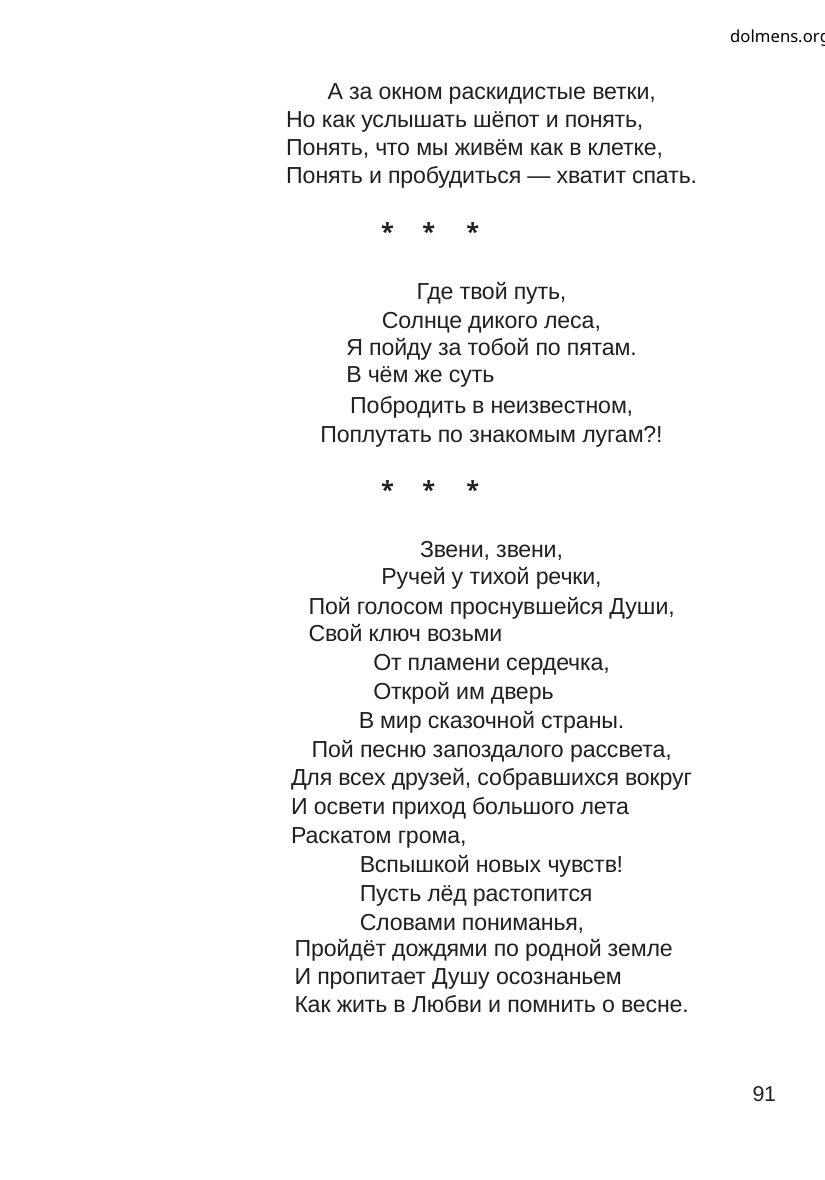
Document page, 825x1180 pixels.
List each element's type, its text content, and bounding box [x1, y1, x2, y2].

text_box А за окном раскидистые ветки, [327, 74, 656, 104]
text_box Вспышкой новых чувств! Пусть лёд растопится Словами пониманья, [359, 847, 624, 933]
text_box Солнце дикого леса, [381, 304, 602, 333]
text_box 91 [752, 1079, 777, 1132]
text_box От пламени сердечка, Открой им дверь [373, 645, 610, 704]
text_box Где твой путь, [416, 274, 567, 304]
text_box Но как услышать шёпот и понять, Понять, что мы живём как в клетке, Понять и пробудиться — хватит спать. [286, 104, 697, 217]
text_box Ручей у тихой речки, [381, 560, 602, 591]
text_box dolmens.org [730, 27, 825, 66]
text_box * [422, 216, 436, 274]
text_box Пройдёт дождями по родной земле И пропитает Душу осознаньем Как жить в Любви и помнить о весне. [294, 933, 689, 1046]
text_box * [380, 474, 394, 533]
text_box * [466, 474, 480, 533]
text_box Я пойду за тобой по пятам. В чём же суть [346, 333, 637, 415]
text_box Поплутать по знакомым лугам?! [320, 418, 663, 477]
text_box Пой голосом проснувшейся Души, Свой ключ возьми [308, 591, 675, 673]
text_box В мир сказочной страны. [358, 704, 625, 735]
text_box Для всех друзей, собравшихся вокруг И освети приход большого лета Раскатом грома, [291, 760, 693, 877]
text_box Побродить в неизвестном, [350, 389, 634, 418]
text_box * [466, 216, 480, 274]
text_box Пой песню запоздалого рассвета, [311, 735, 672, 760]
text_box * [380, 216, 394, 275]
text_box Звени, звени, [420, 533, 564, 560]
text_box * [422, 474, 436, 533]
